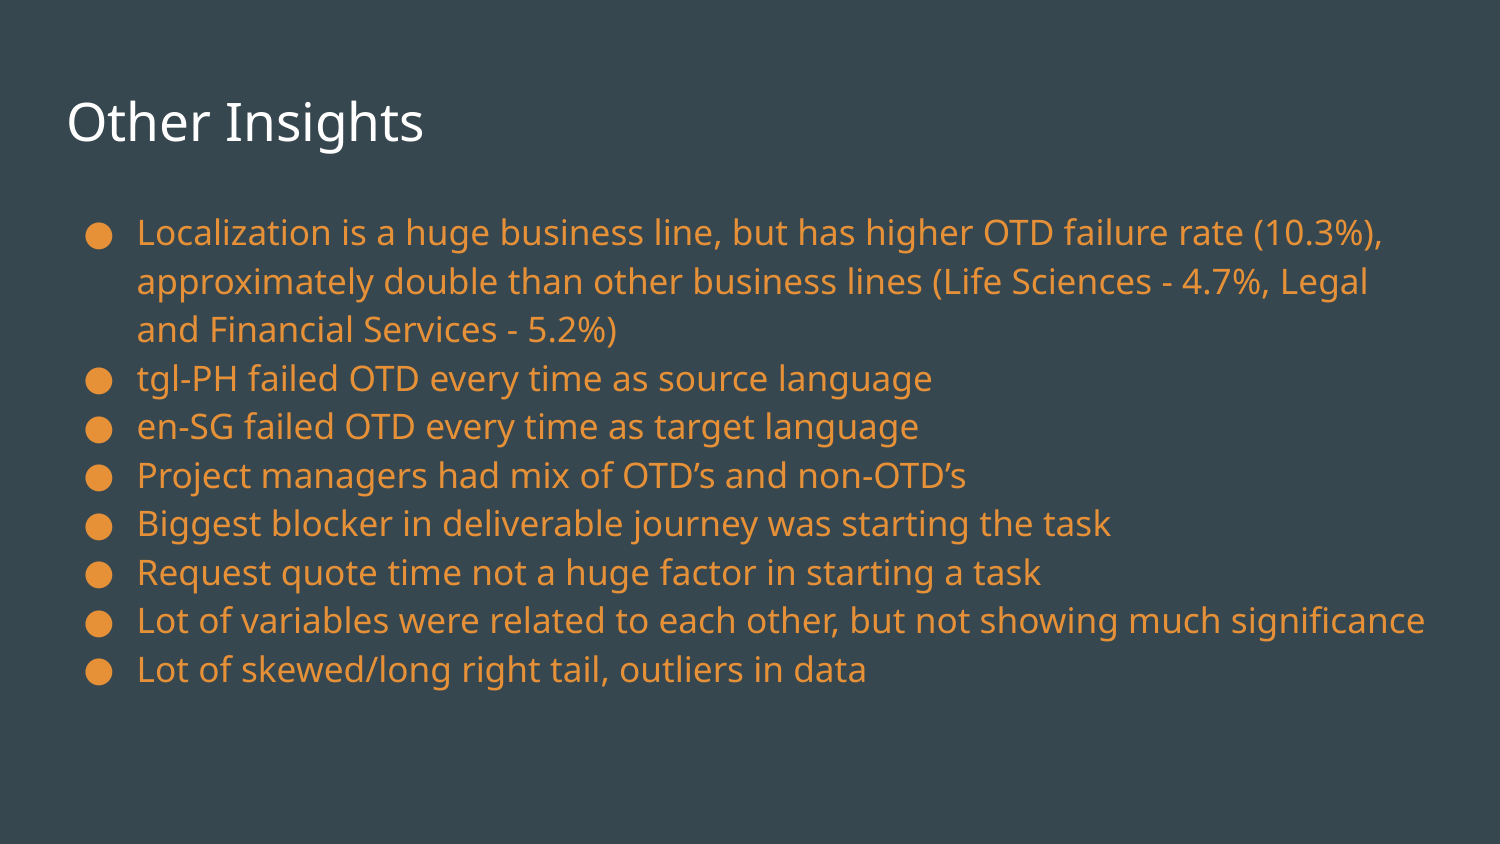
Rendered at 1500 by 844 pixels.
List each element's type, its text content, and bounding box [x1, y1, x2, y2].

title Other Insights [51, 72, 1449, 167]
list Localization is a huge business line, but has higher OTD failure rate (10.3%), approximately double than other business lines (Life Sciences - 4.7%, Legal and Financial Services - 5.2%) tgl-PH failed OTD every time as source language en-SG failed OTD every time as target language Project managers had mix of OTD’s and non-OTD’s Biggest blocker in deliverable journey was starting the task Request quote time not a huge factor in starting a task Lot of variables were related to each other, but not showing much significance Lot of skewed/long right tail, outliers in data [51, 189, 1449, 750]
